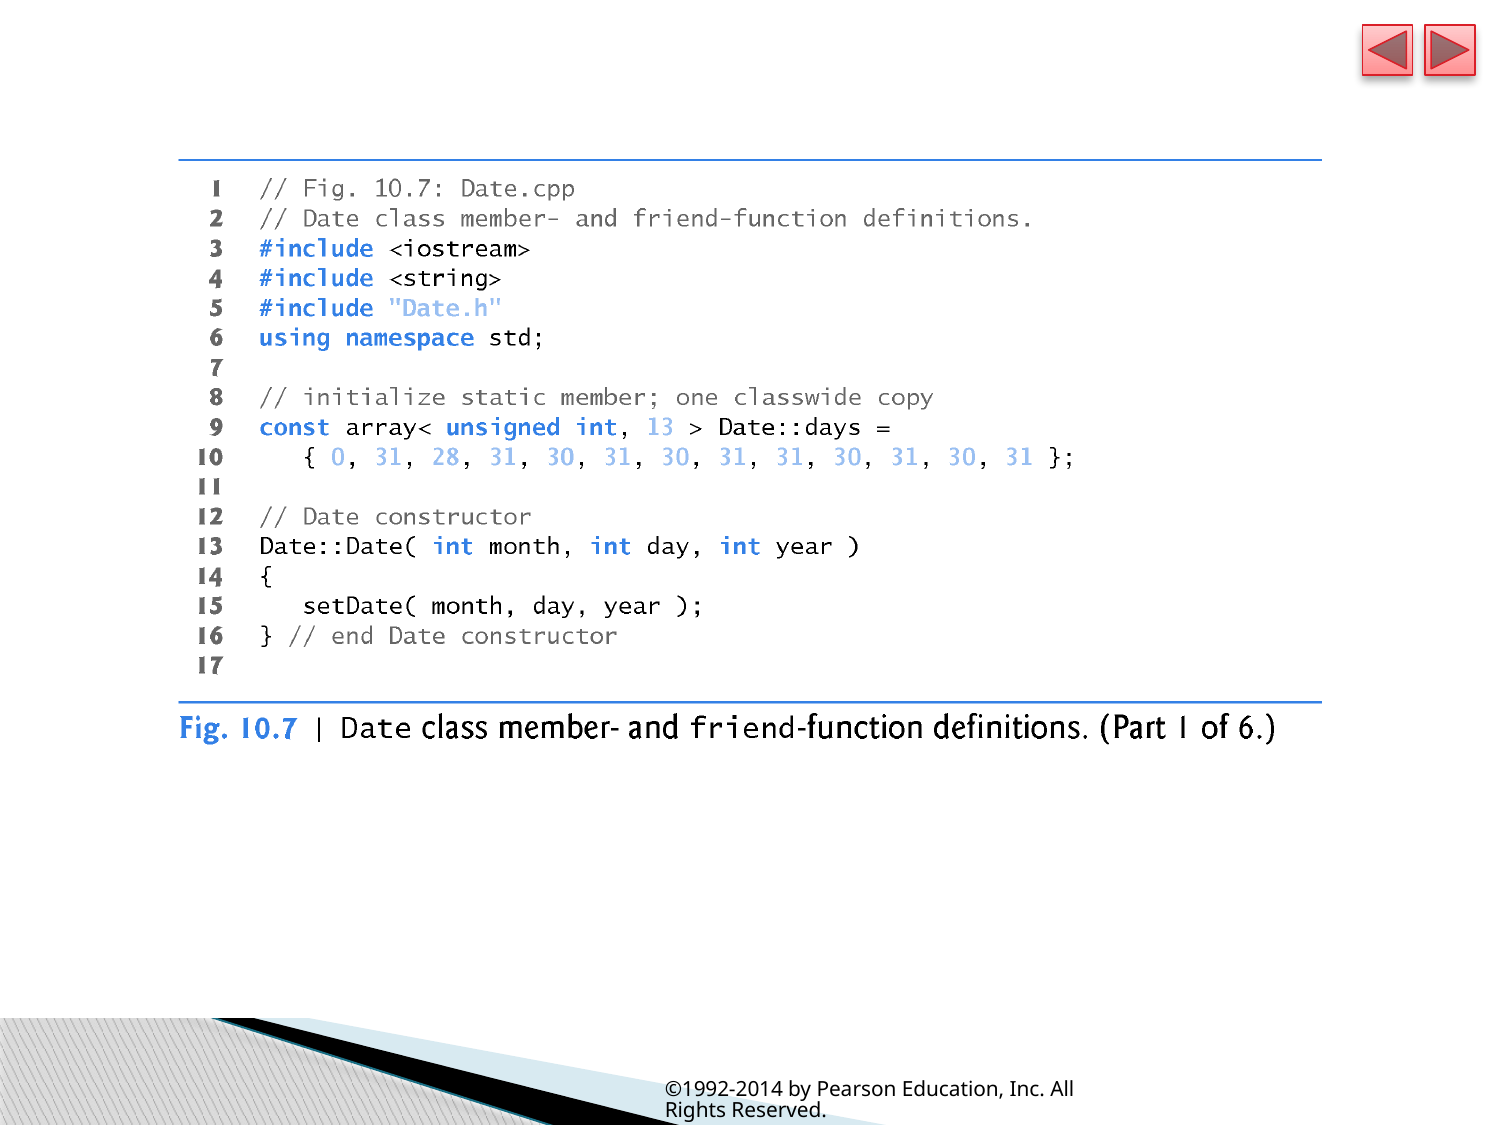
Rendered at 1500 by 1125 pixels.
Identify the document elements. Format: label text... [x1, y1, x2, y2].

footer ©1992-2014 by Pearson Education, Inc. All Rights Reserved. [650, 1051, 1105, 1112]
picture [0, 106, 1500, 1018]
